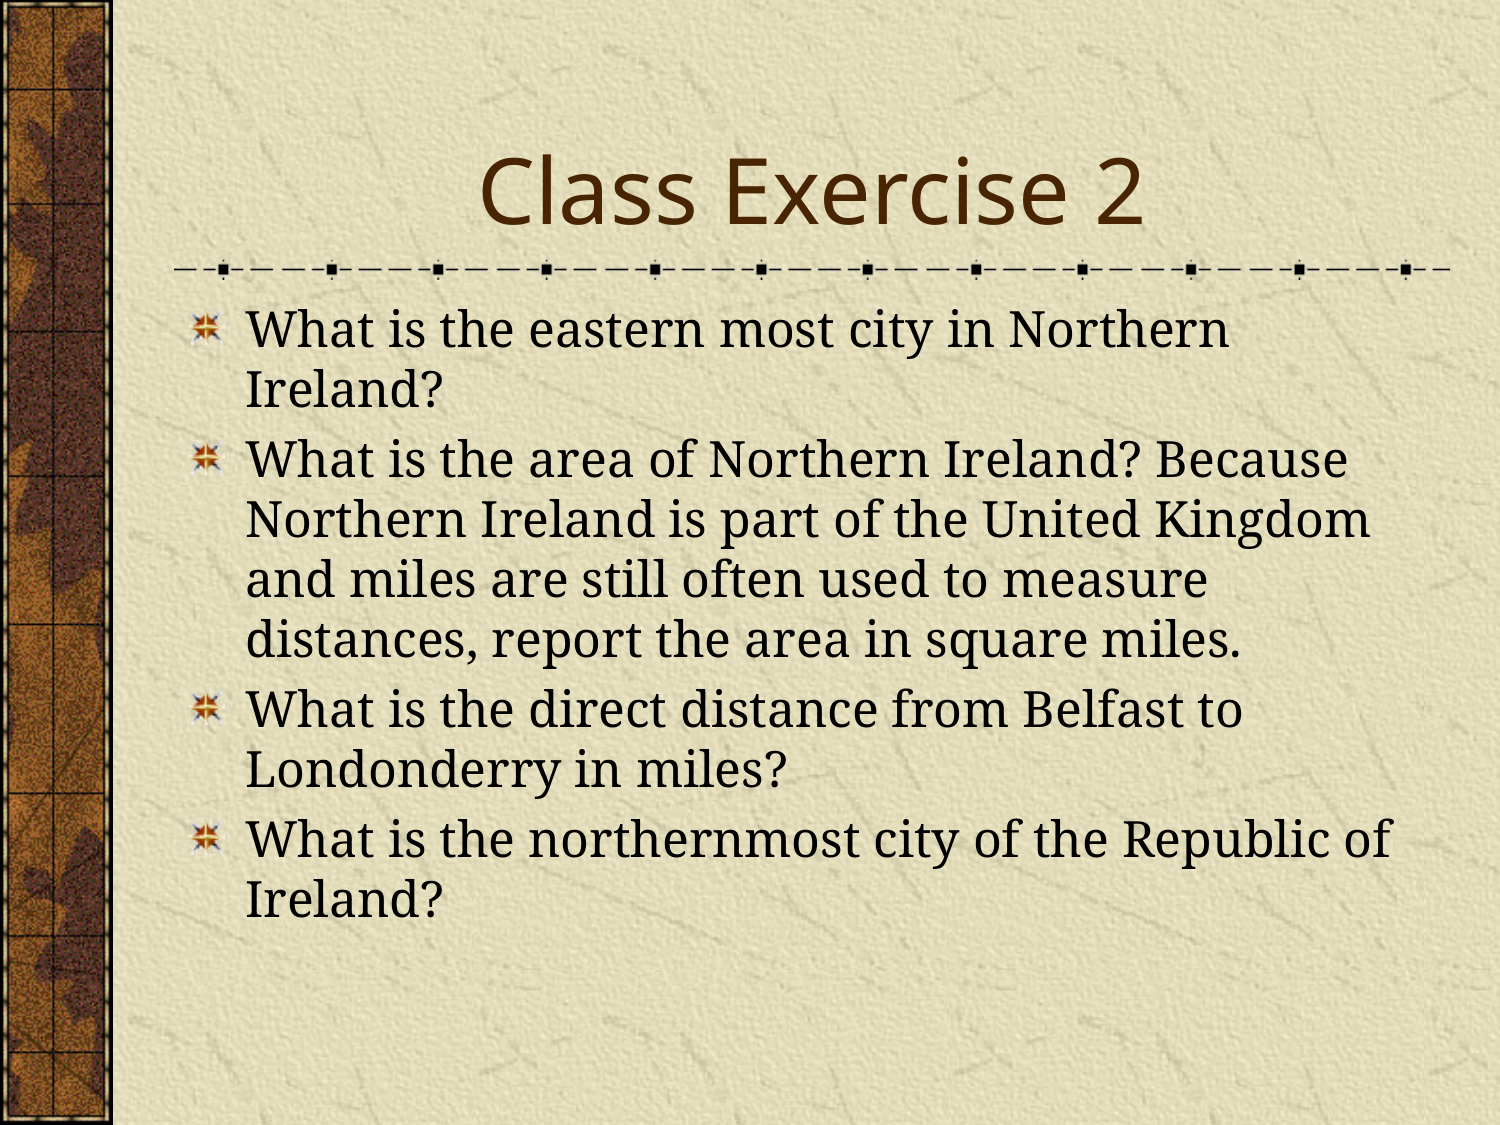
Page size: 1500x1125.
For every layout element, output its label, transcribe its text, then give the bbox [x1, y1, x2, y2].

title Class Exercise 2 [174, 62, 1451, 251]
picture [0, 0, 1500, 1125]
list What is the eastern most city in Northern Ireland? What is the area of Northern Ireland? Because Northern Ireland is part of the United Kingdom and miles are still often used to measure distances, report the area in square miles. What is the direct distance from Belfast to Londonderry in miles? What is the northernmost city of the Republic of Ireland? [173, 289, 1449, 965]
